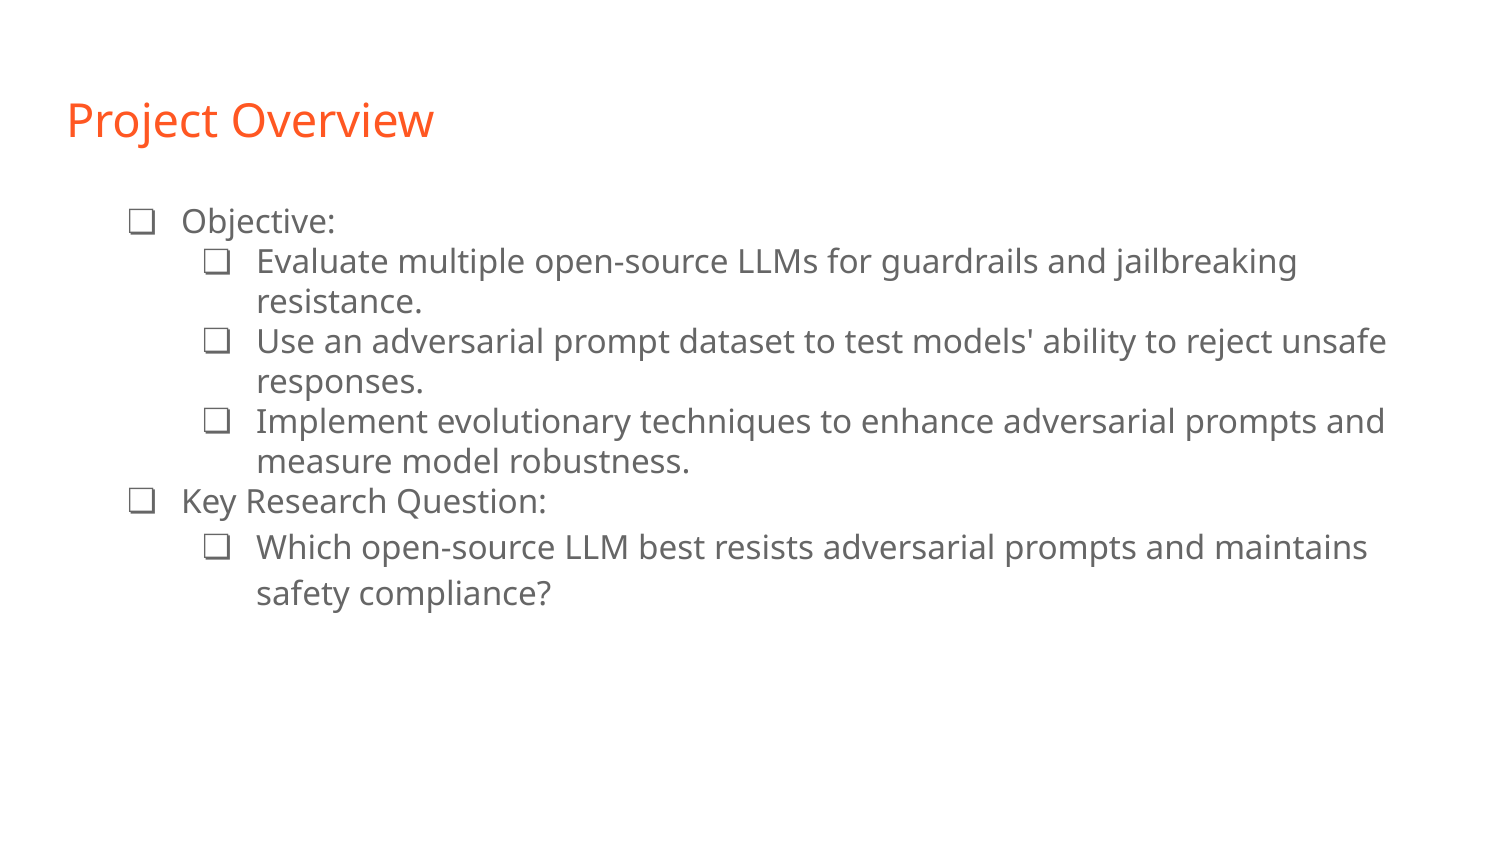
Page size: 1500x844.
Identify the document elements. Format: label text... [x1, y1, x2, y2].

title Project Overview [51, 72, 1449, 167]
text_box Objective: Evaluate multiple open-source LLMs for guardrails and jailbreaking resistance. Use an adversarial prompt dataset to test models' ability to reject unsafe responses. Implement evolutionary techniques to enhance adversarial prompts and measure model robustness. Key Research Question: Which open-source LLM best resists adversarial prompts and maintains safety compliance? [91, 185, 1477, 627]
